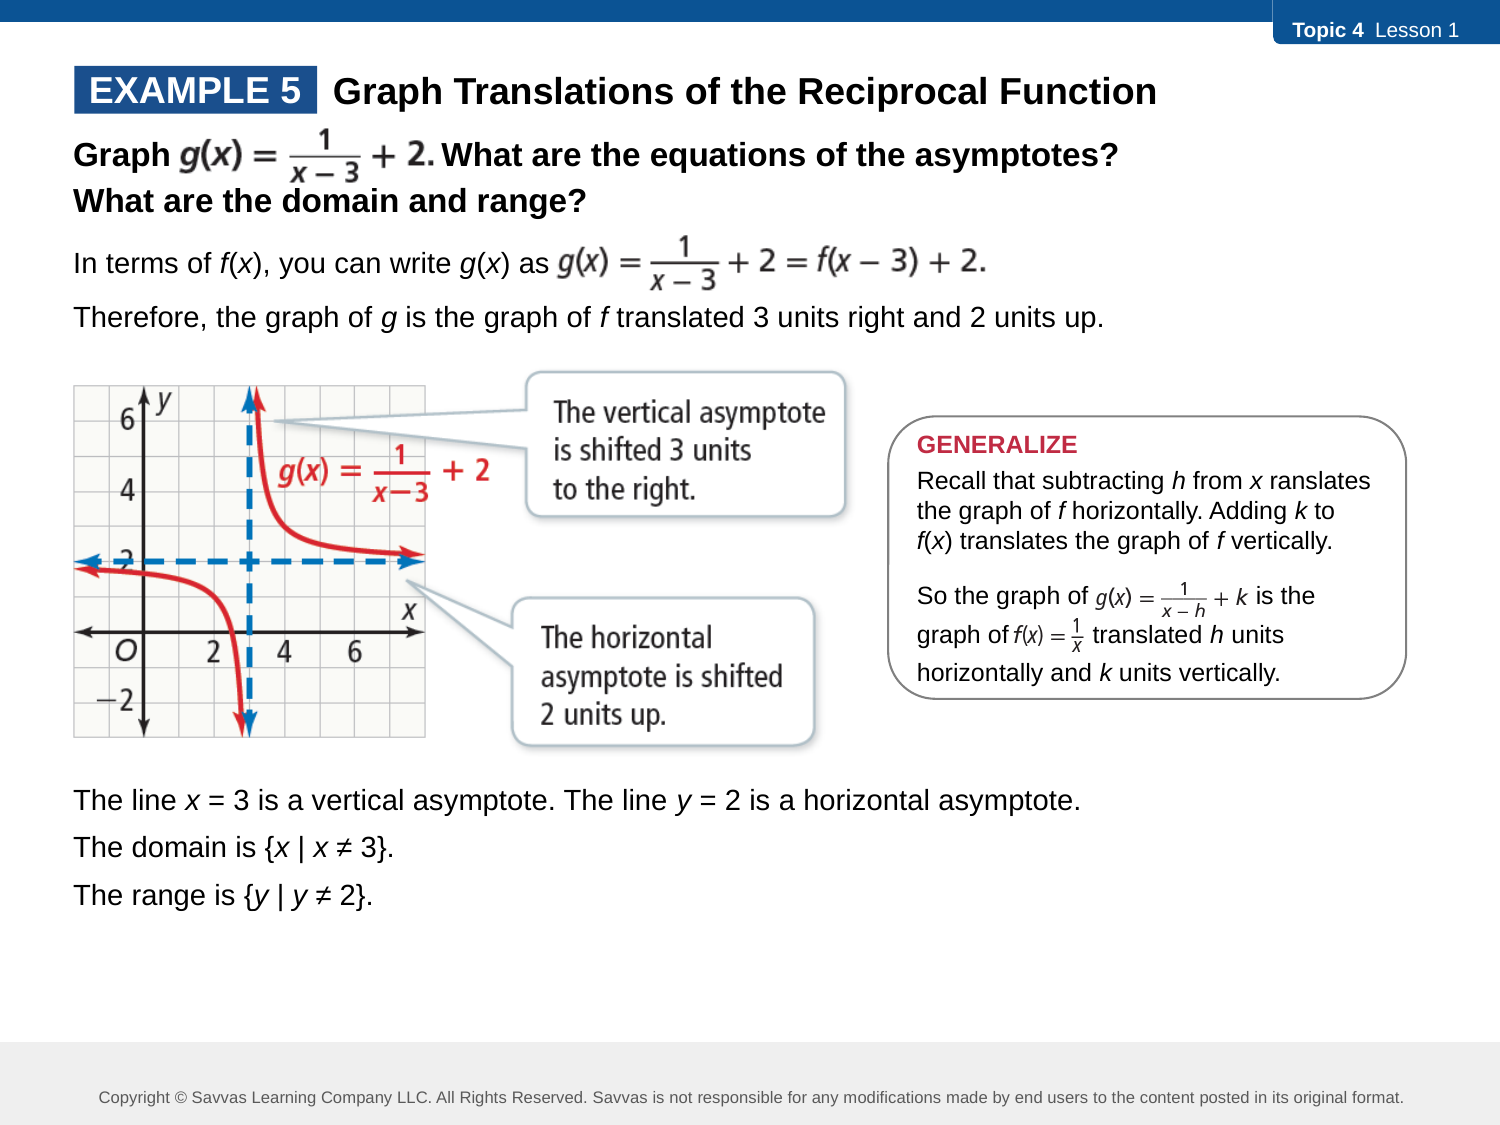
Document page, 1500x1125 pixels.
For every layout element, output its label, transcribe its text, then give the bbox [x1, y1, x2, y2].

text_box Graph Translations of the Reciprocal Function ​Graph What are the equations of the asymptotes? What are the domain and range? In terms of f(x), you can write g(x) as Therefore, the graph of g is the graph of f translated 3 units right and 2 units up. The line x = 3 is a vertical asymptote. The line y = 2 is a horizontal asymptote. The domain is {x | x ≠ 3}. The range is {y | y ≠ 2}. [58, 59, 1424, 919]
picture [1012, 613, 1088, 655]
picture [64, 364, 857, 758]
text_box GENERALIZE Recall that subtracting h from x ranslates the graph of f horizontally. Adding k to f(x) translates the graph of f vertically. So the graph of is the graph of translated h units horizontally and k units vertically. [886, 414, 1409, 701]
text_box Example 5 [72, 64, 319, 116]
picture [173, 122, 437, 188]
picture [1093, 575, 1251, 620]
picture [551, 221, 992, 302]
